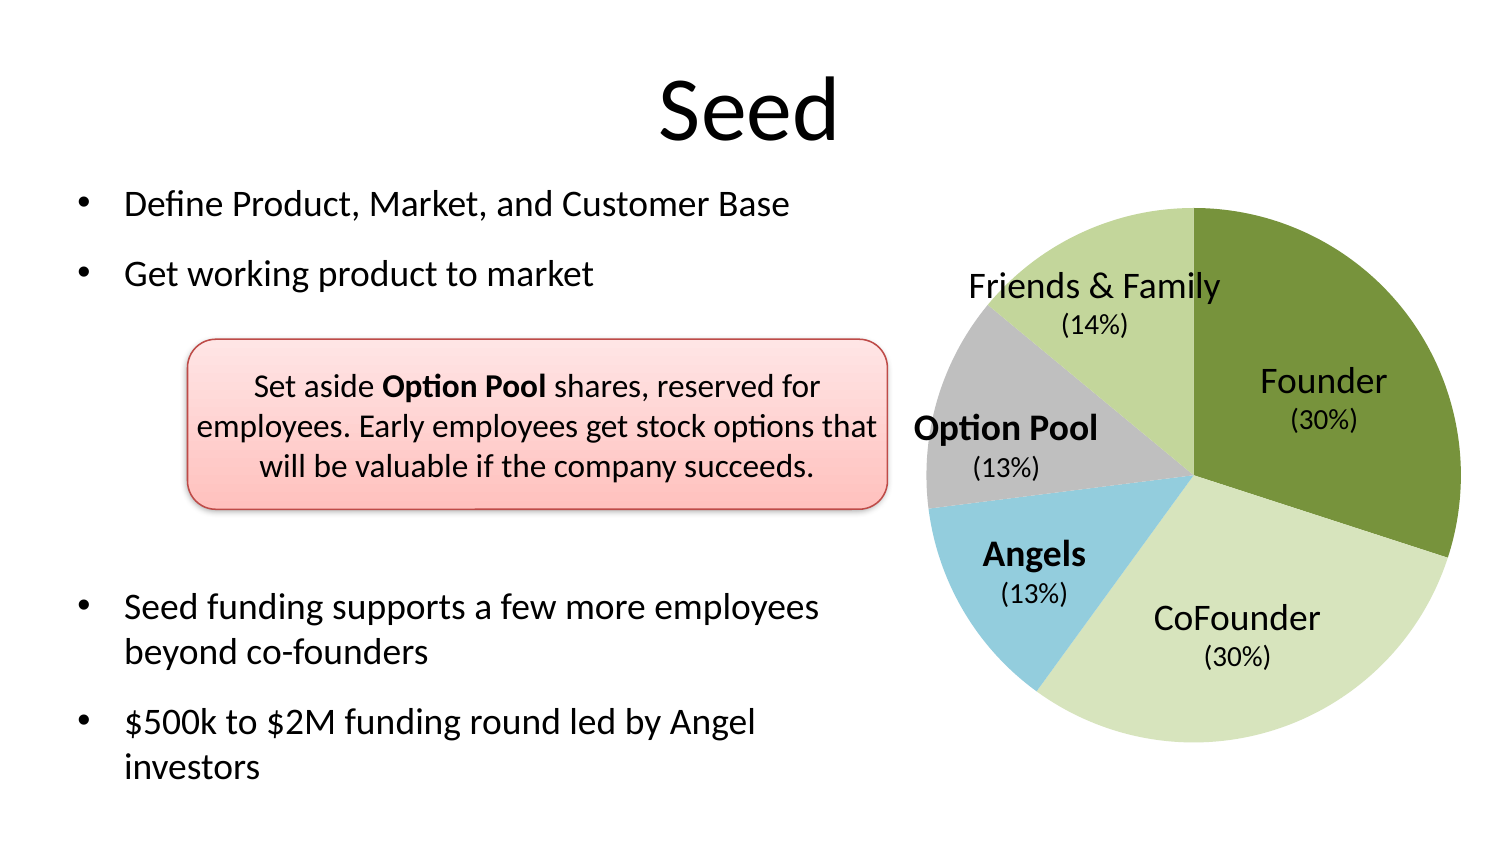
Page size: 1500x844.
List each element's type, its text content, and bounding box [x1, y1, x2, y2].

text_box Set aside Option Pool shares, reserved for employees. Early employees get stock options that will be valuable if the company succeeds. [186, 338, 882, 511]
chart [887, 196, 1500, 754]
text_box Seed funding supports a few more employees beyond co-founders $500k to $2M funding round led by Angel investors [62, 574, 863, 795]
text_box Define Product, Market, and Customer Base Get working product to market [62, 171, 925, 302]
title Seed [75, 33, 1425, 175]
